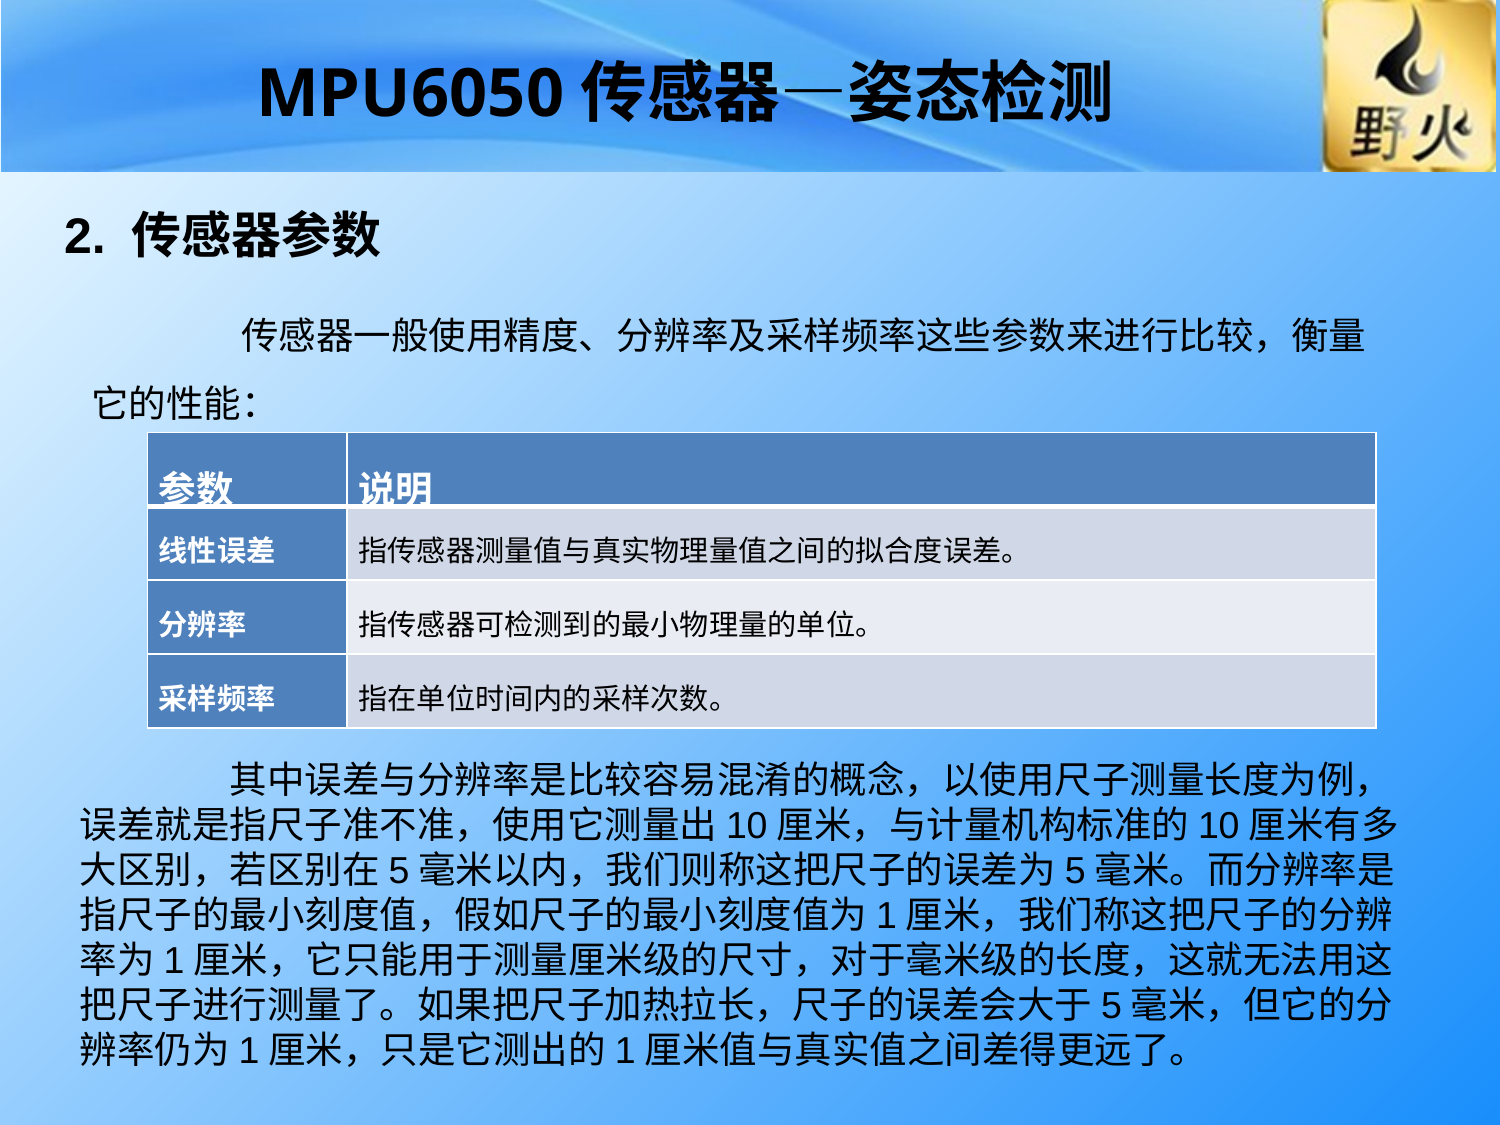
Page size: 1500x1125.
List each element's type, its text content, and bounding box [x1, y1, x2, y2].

table_cell 分辨率 [148, 581, 346, 653]
table_cell 指传感器可检测到的最小物理量的单位。 [348, 581, 1375, 653]
picture [1, 0, 1496, 172]
text_box 2. 传感器参数 [49, 196, 397, 271]
table_header 参数 [148, 433, 346, 504]
table_cell 指在单位时间内的采样次数。 [348, 655, 1375, 727]
table_cell 线性误差 [148, 509, 346, 579]
text_box 传感器一般使用精度、分辨率及采样频率这些参数来进行比较，衡量它的性能： [76, 282, 1412, 432]
table_header 说明 [348, 433, 1375, 504]
table_cell 采样频率 [148, 655, 346, 727]
text_box 其中误差与分辨率是比较容易混淆的概念，以使用尺子测量长度为例，误差就是指尺子准不准，使用它测量出10厘米，与计量机构标准的10厘米有多大区别，若区别在5毫米以内，我们则称这把尺子的误差为5毫米。而分辨率是指尺子的最小刻度值，假如尺子的最小刻度值为1厘米，我们称这把尺子的分辨率为1厘米，它只能用于测量厘米级的尺寸，对于毫米级的长度，这就无法用这把尺子进行测量了。如果把尺子加热拉长，尺子的误差会大于5毫米，但它的分辨率仍为1厘米，只是它测出的1厘米值与真实值之间差得更远了。 [64, 748, 1424, 1079]
table_cell 指传感器测量值与真实物理量值之间的拟合度误差。 [348, 509, 1375, 579]
